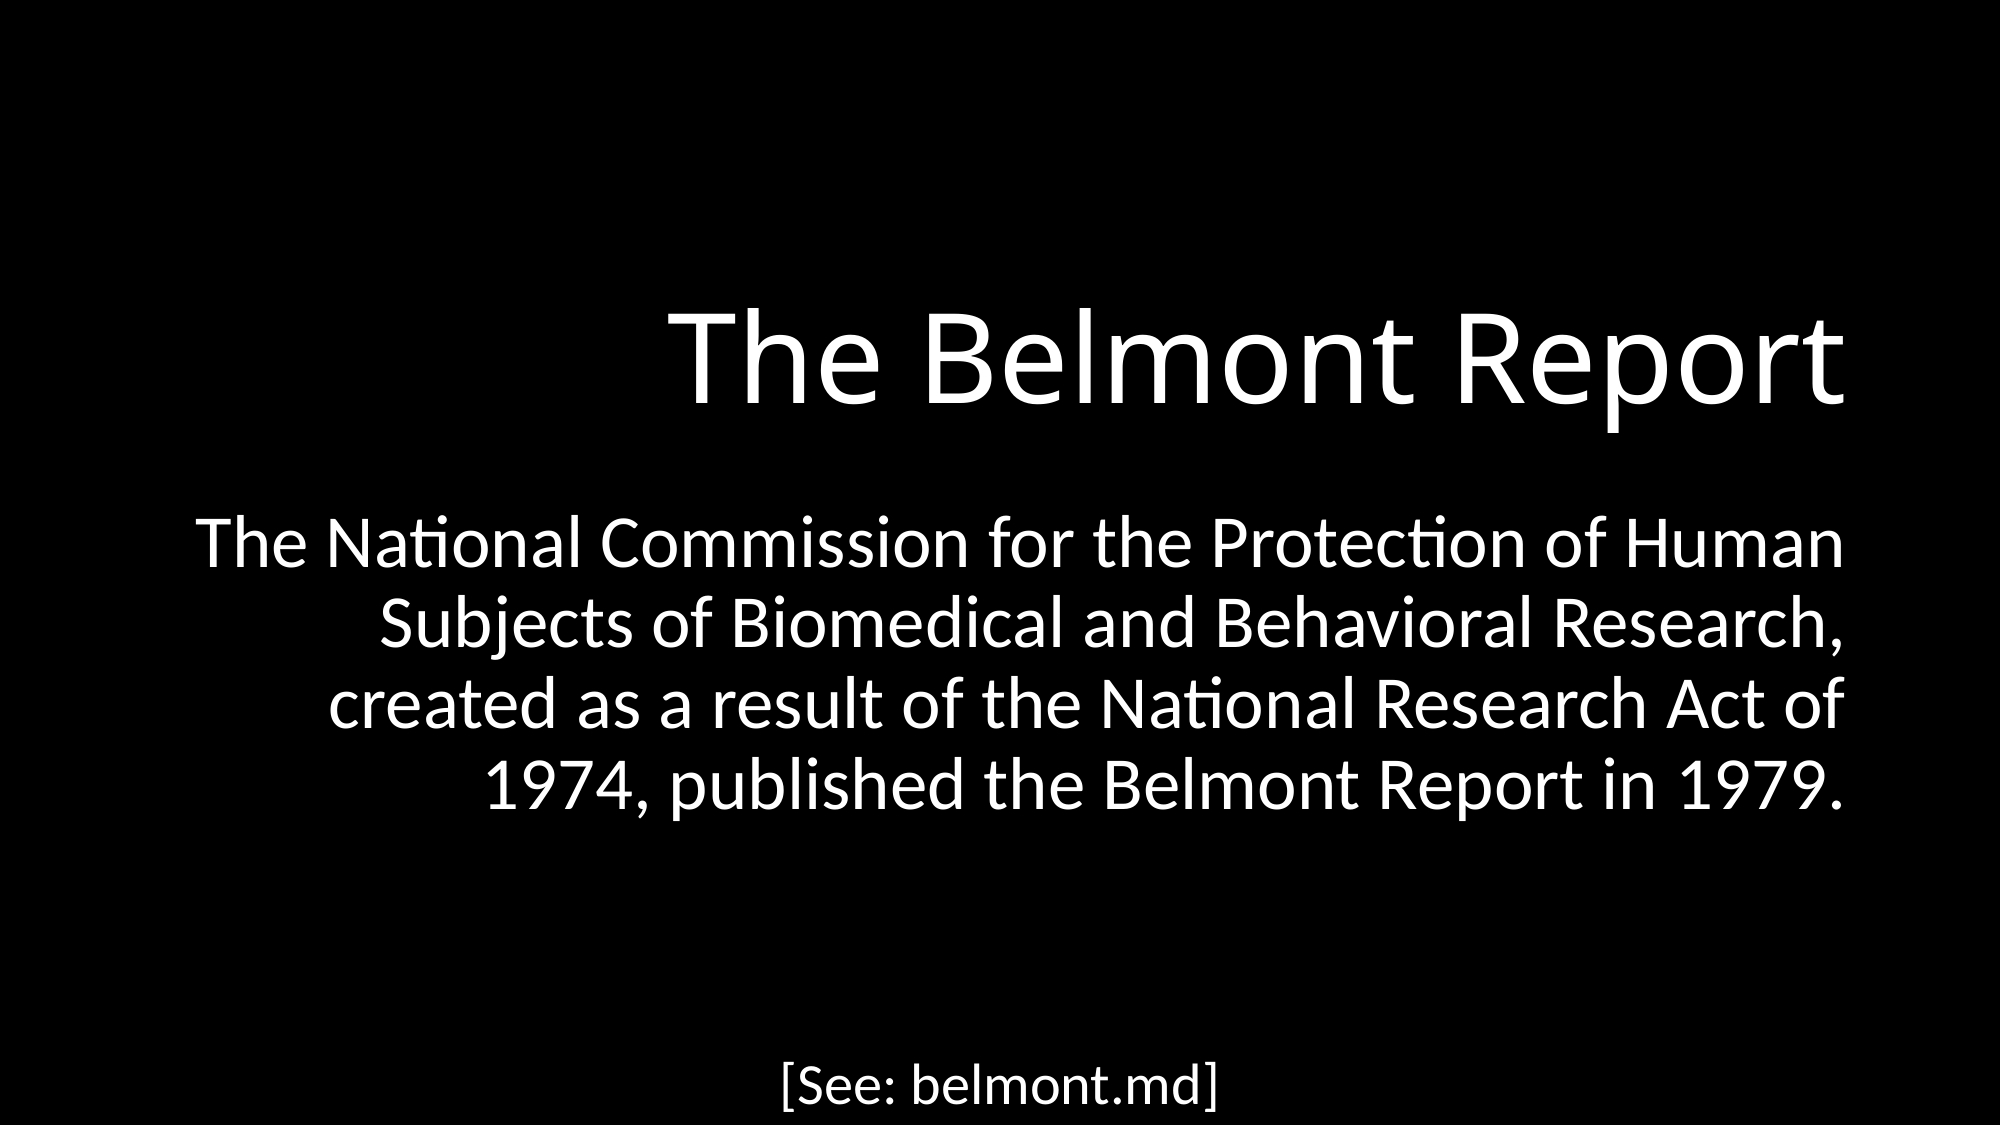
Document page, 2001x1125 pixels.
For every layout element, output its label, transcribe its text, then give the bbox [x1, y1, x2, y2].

text_box [See: belmont.md] [765, 1039, 1235, 1124]
title The Belmont Report [137, 254, 1863, 473]
list The National Commission for the Protection of Human Subjects of Biomedical and Behavioral Research, created as a result of the National Research Act of 1974, published the Belmont Report in 1979. [137, 494, 1863, 1014]
